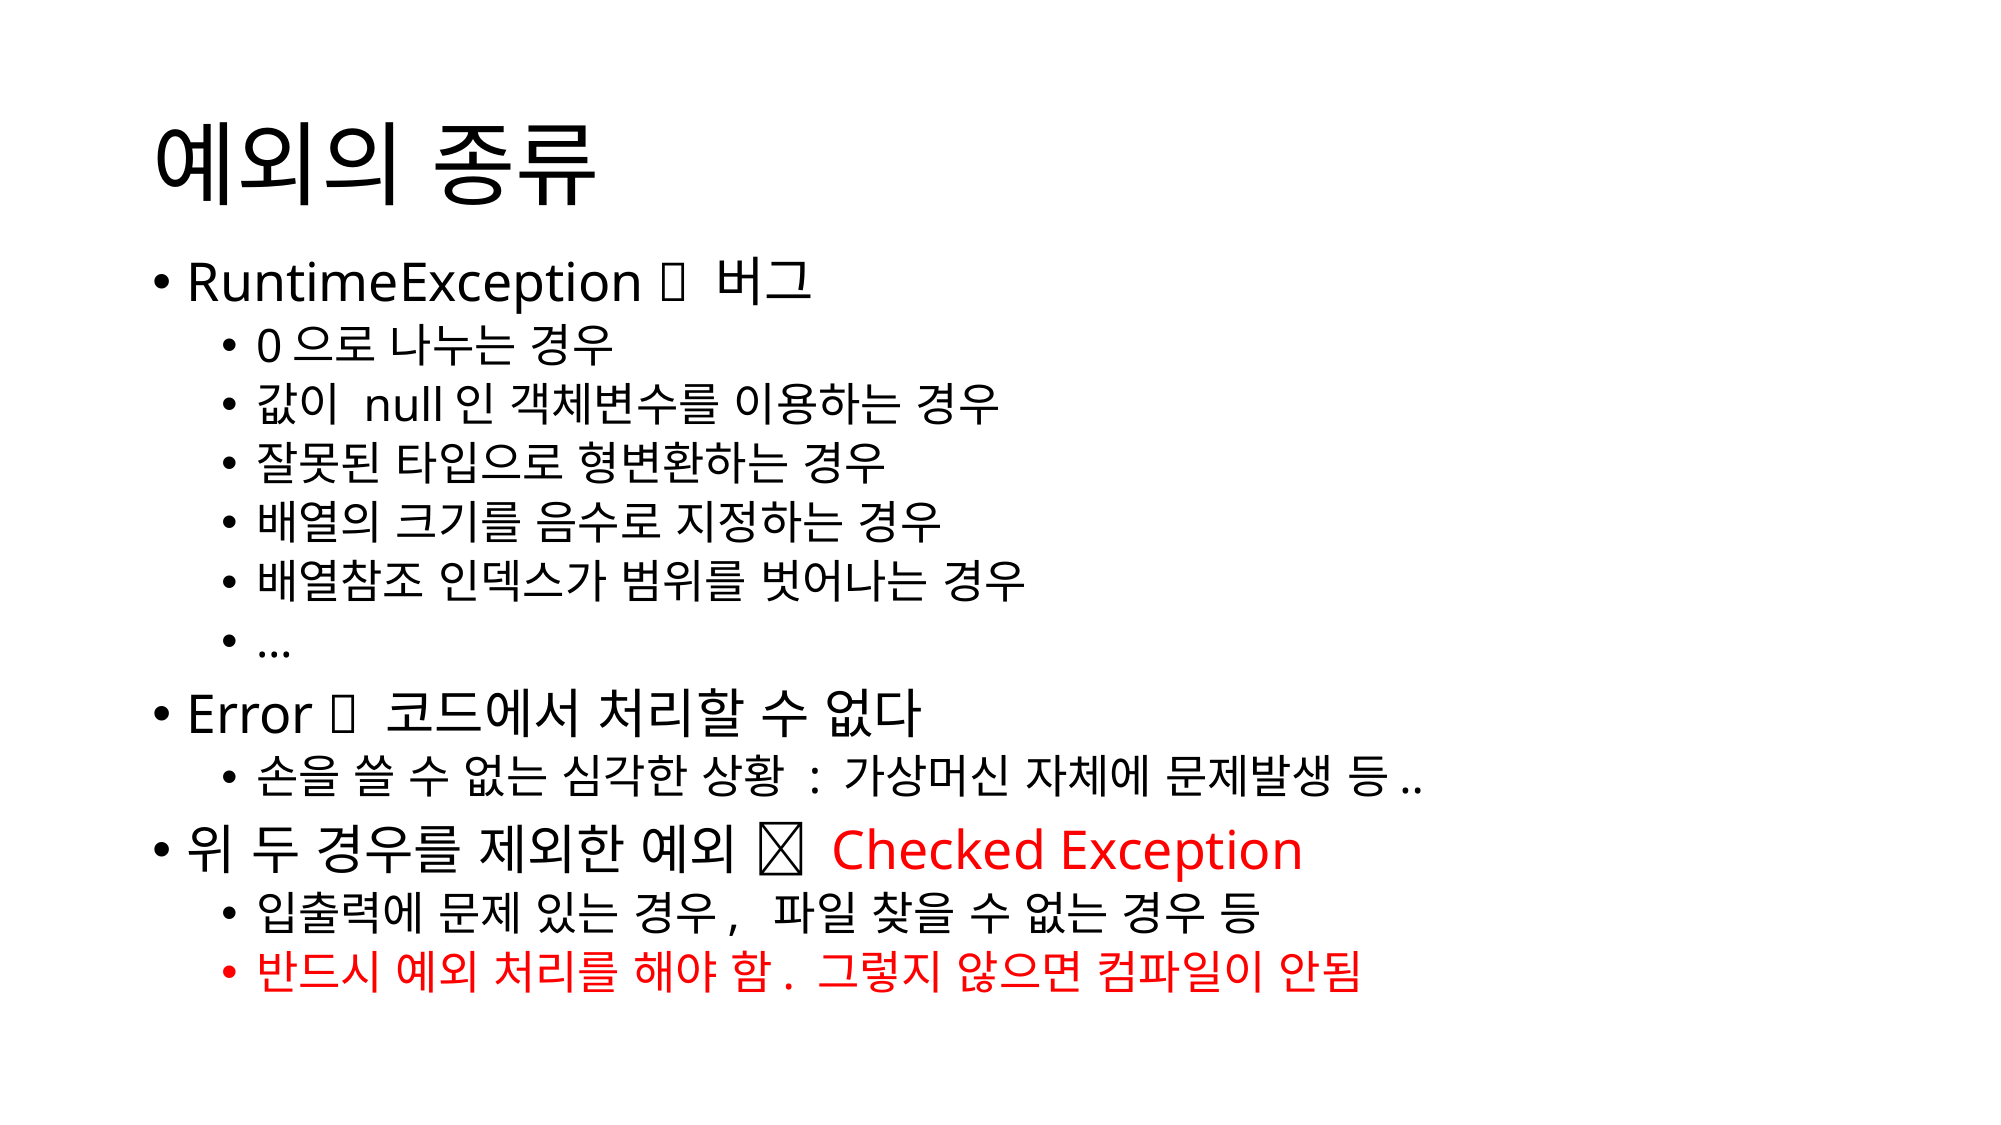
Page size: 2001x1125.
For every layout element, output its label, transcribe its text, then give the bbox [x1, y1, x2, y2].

list RuntimeException  버그 0으로 나누는 경우 값이 null인 객체변수를 이용하는 경우 잘못된 타입으로 형변환하는 경우 배열의 크기를 음수로 지정하는 경우 배열참조 인덱스가 범위를 벗어나는 경우 … Error  코드에서 처리할 수 없다 손을 쓸 수 없는 심각한 상황 : 가상머신 자체에 문제발생 등.. 위 두 경우를 제외한 예외  Checked Exception 입출력에 문제 있는 경우, 파일 찾을 수 없는 경우 등 반드시 예외 처리를 해야 함. 그렇지 않으면 컴파일이 안됨 [137, 247, 1863, 1014]
title 예외의 종류 [137, 59, 1863, 247]
